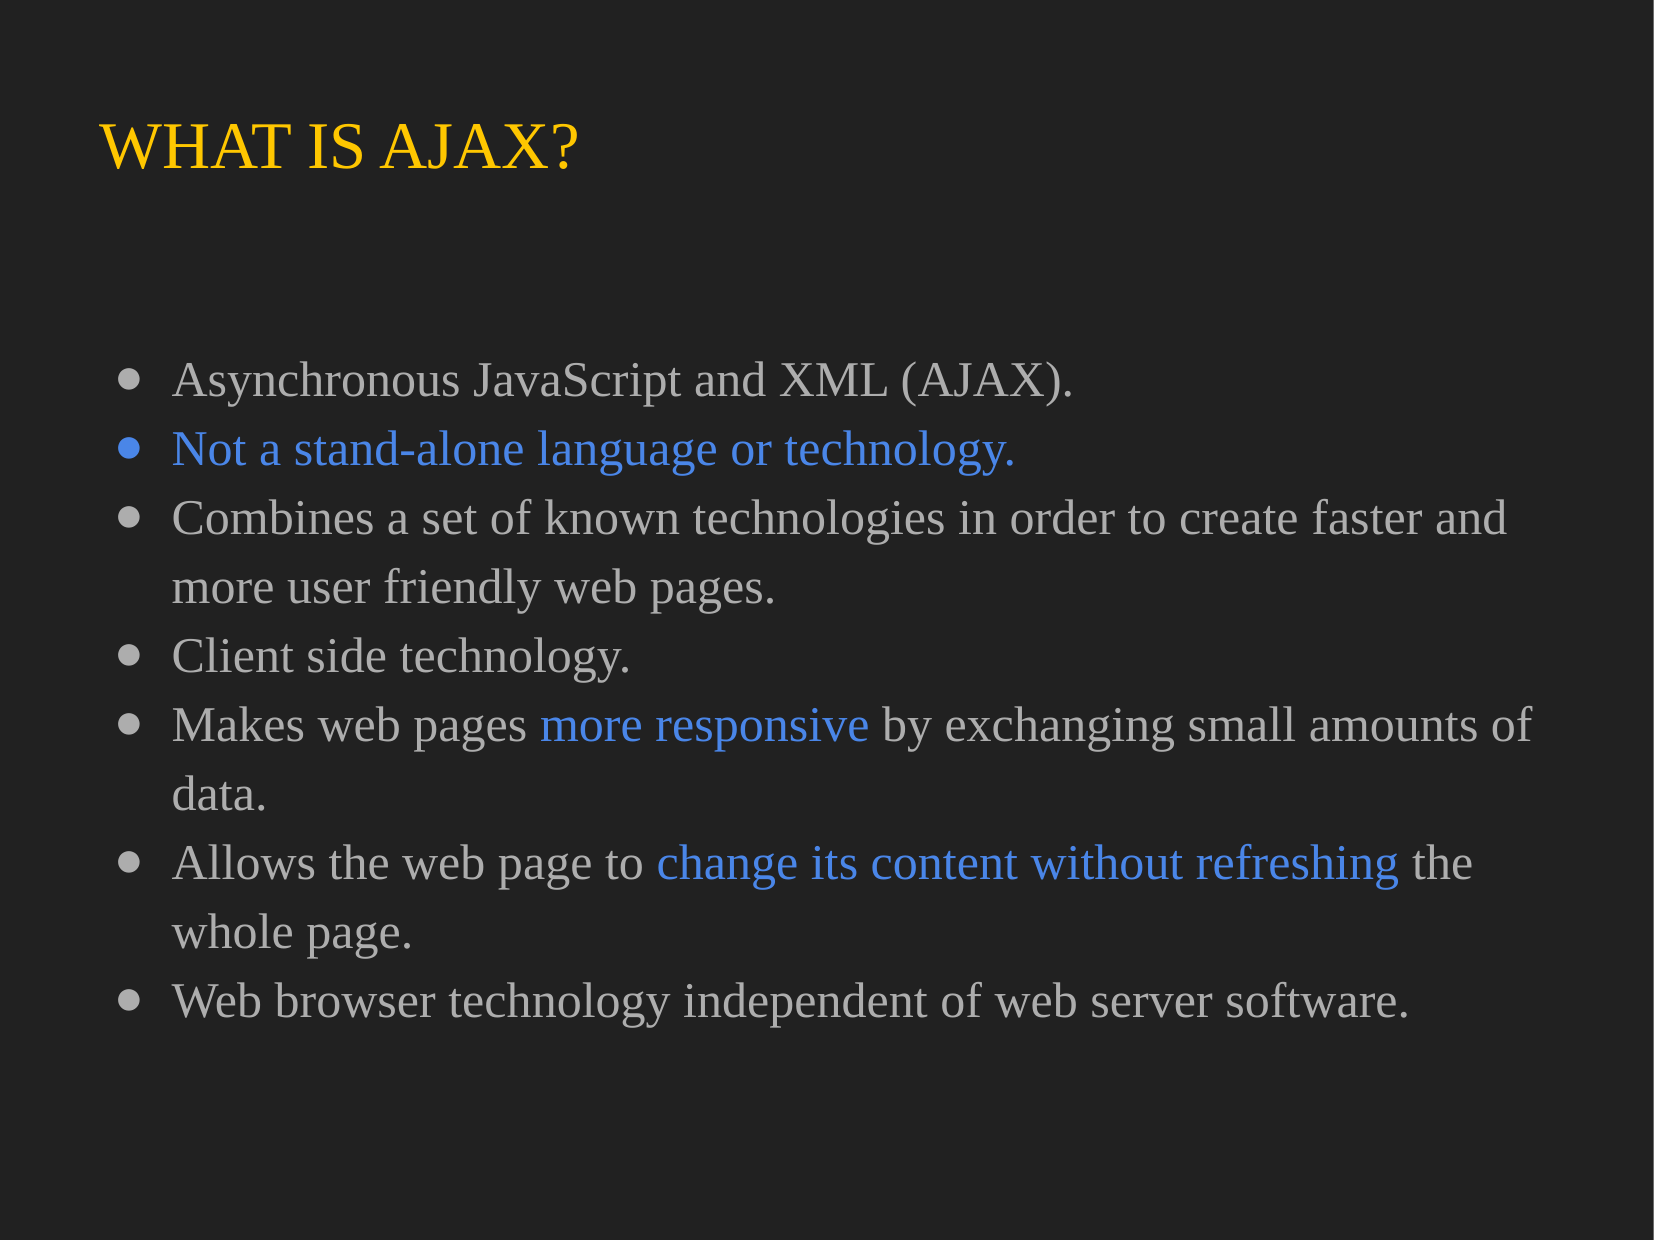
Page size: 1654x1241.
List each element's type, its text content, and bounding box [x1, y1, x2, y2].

list Asynchronous JavaScript and XML (AJAX). Not a stand-alone language or technology. Combines a set of known technologies in order to create faster and more user friendly web pages. Client side technology. Makes web pages more responsive by exchanging small amounts of data. Allows the web page to change its content without refreshing the whole page. Web browser technology independent of web server software. [82, 321, 1572, 1158]
title WHAT IS AJAX? [82, 28, 1571, 255]
